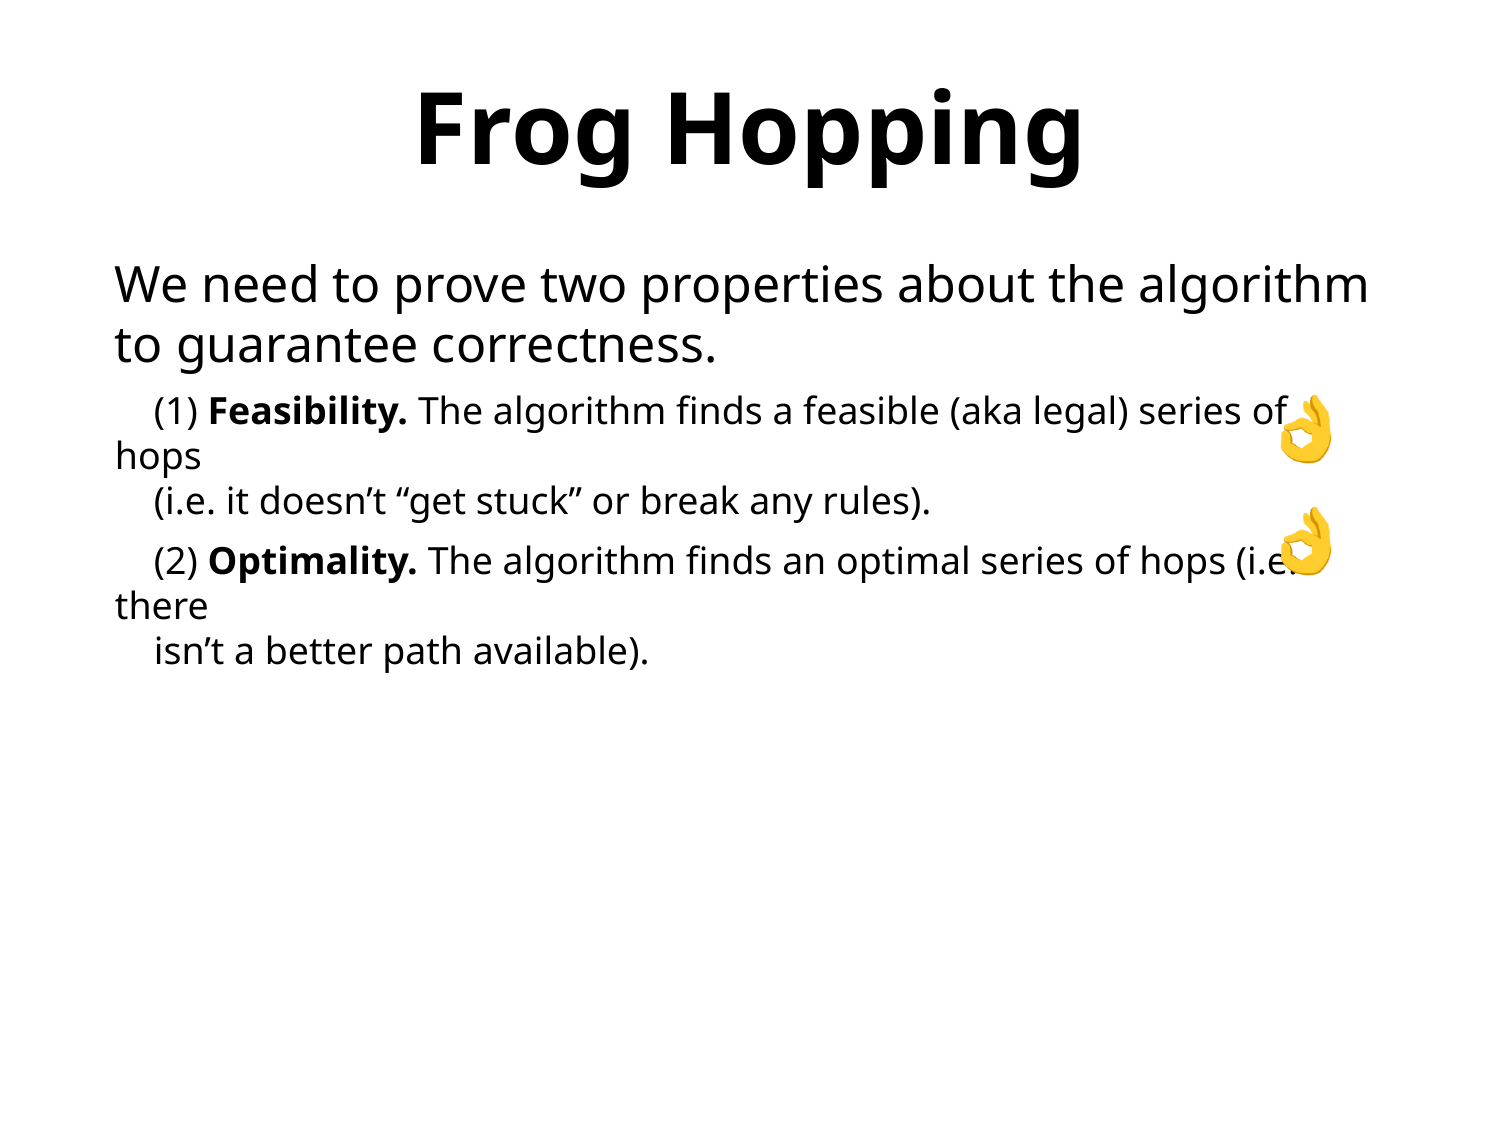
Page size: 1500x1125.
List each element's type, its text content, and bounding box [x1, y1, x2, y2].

subtitle Frog Hopping [0, 50, 1500, 237]
subtitle We need to prove two properties about the algorithm to guarantee correctness. (1) Feasibility. The algorithm finds a feasible (aka legal) series of hops (i.e. it doesn’t “get stuck” or break any rules). (2) Optimality. The algorithm finds an optimal series of hops (i.e. there isn’t a better path available). [99, 236, 1400, 1125]
picture [1269, 392, 1342, 465]
picture [1269, 504, 1342, 578]
